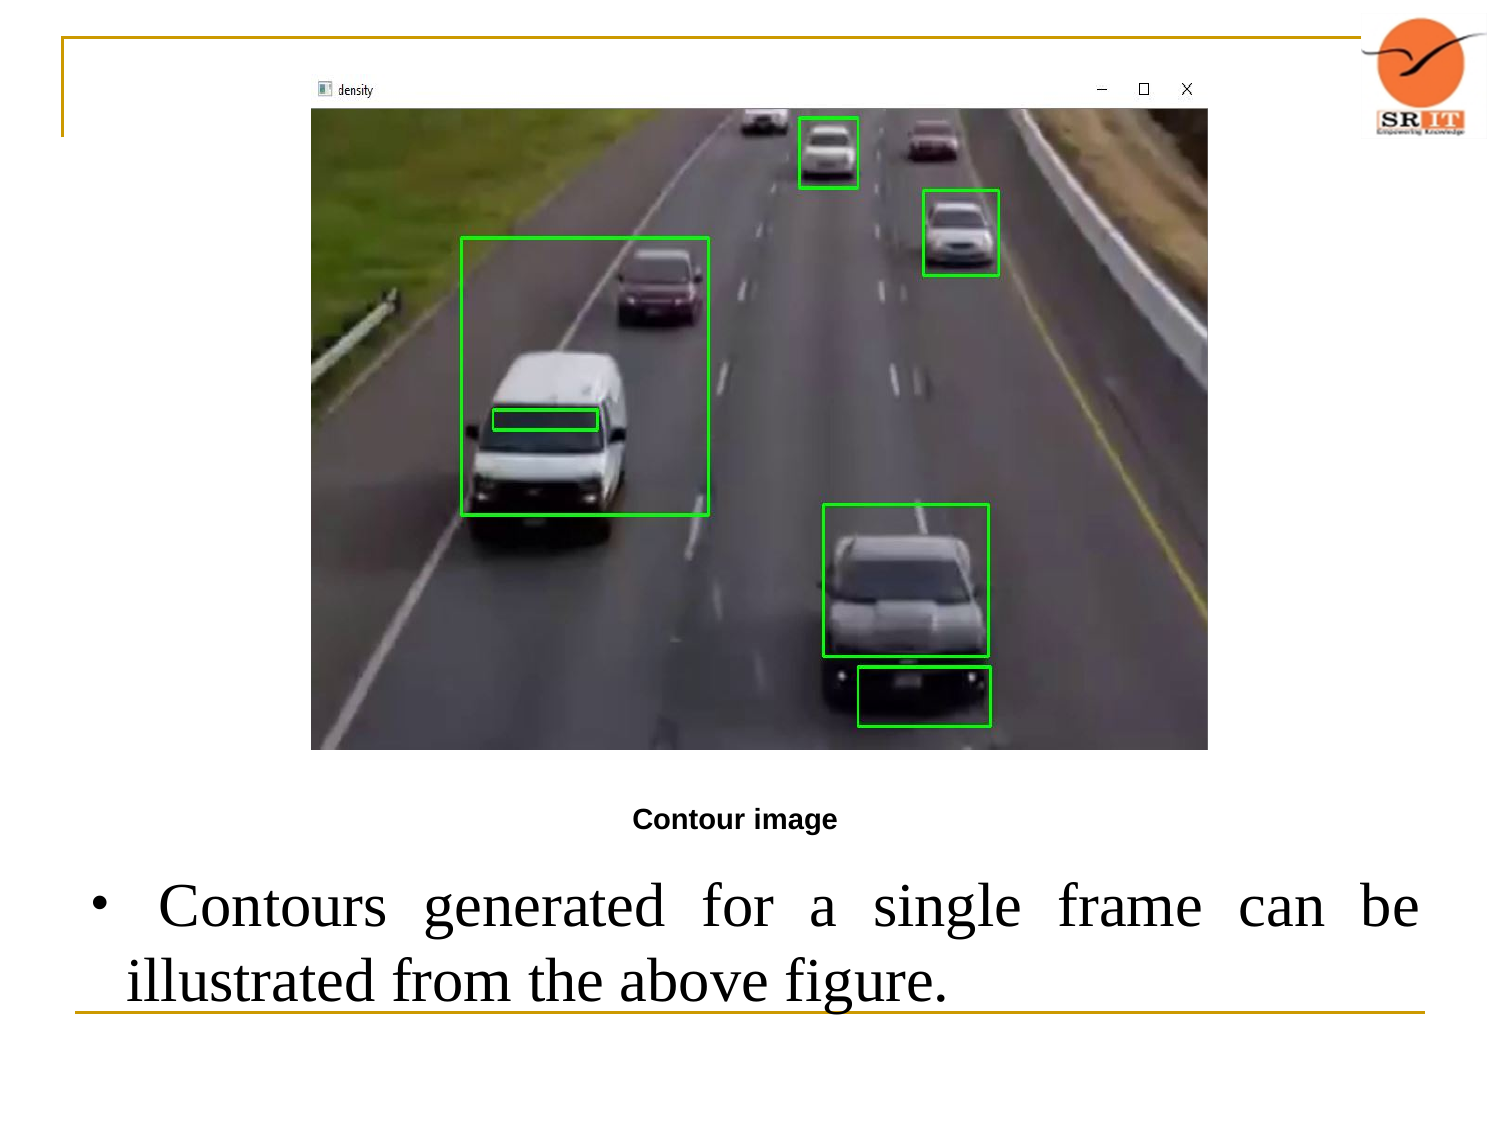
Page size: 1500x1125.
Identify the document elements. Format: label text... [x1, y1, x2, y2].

picture [1360, 12, 1488, 140]
picture [311, 74, 1208, 751]
text_box Contours generated for a single frame can be illustrated from the above figure. [76, 857, 1436, 1022]
text_box Contour image [617, 792, 854, 843]
